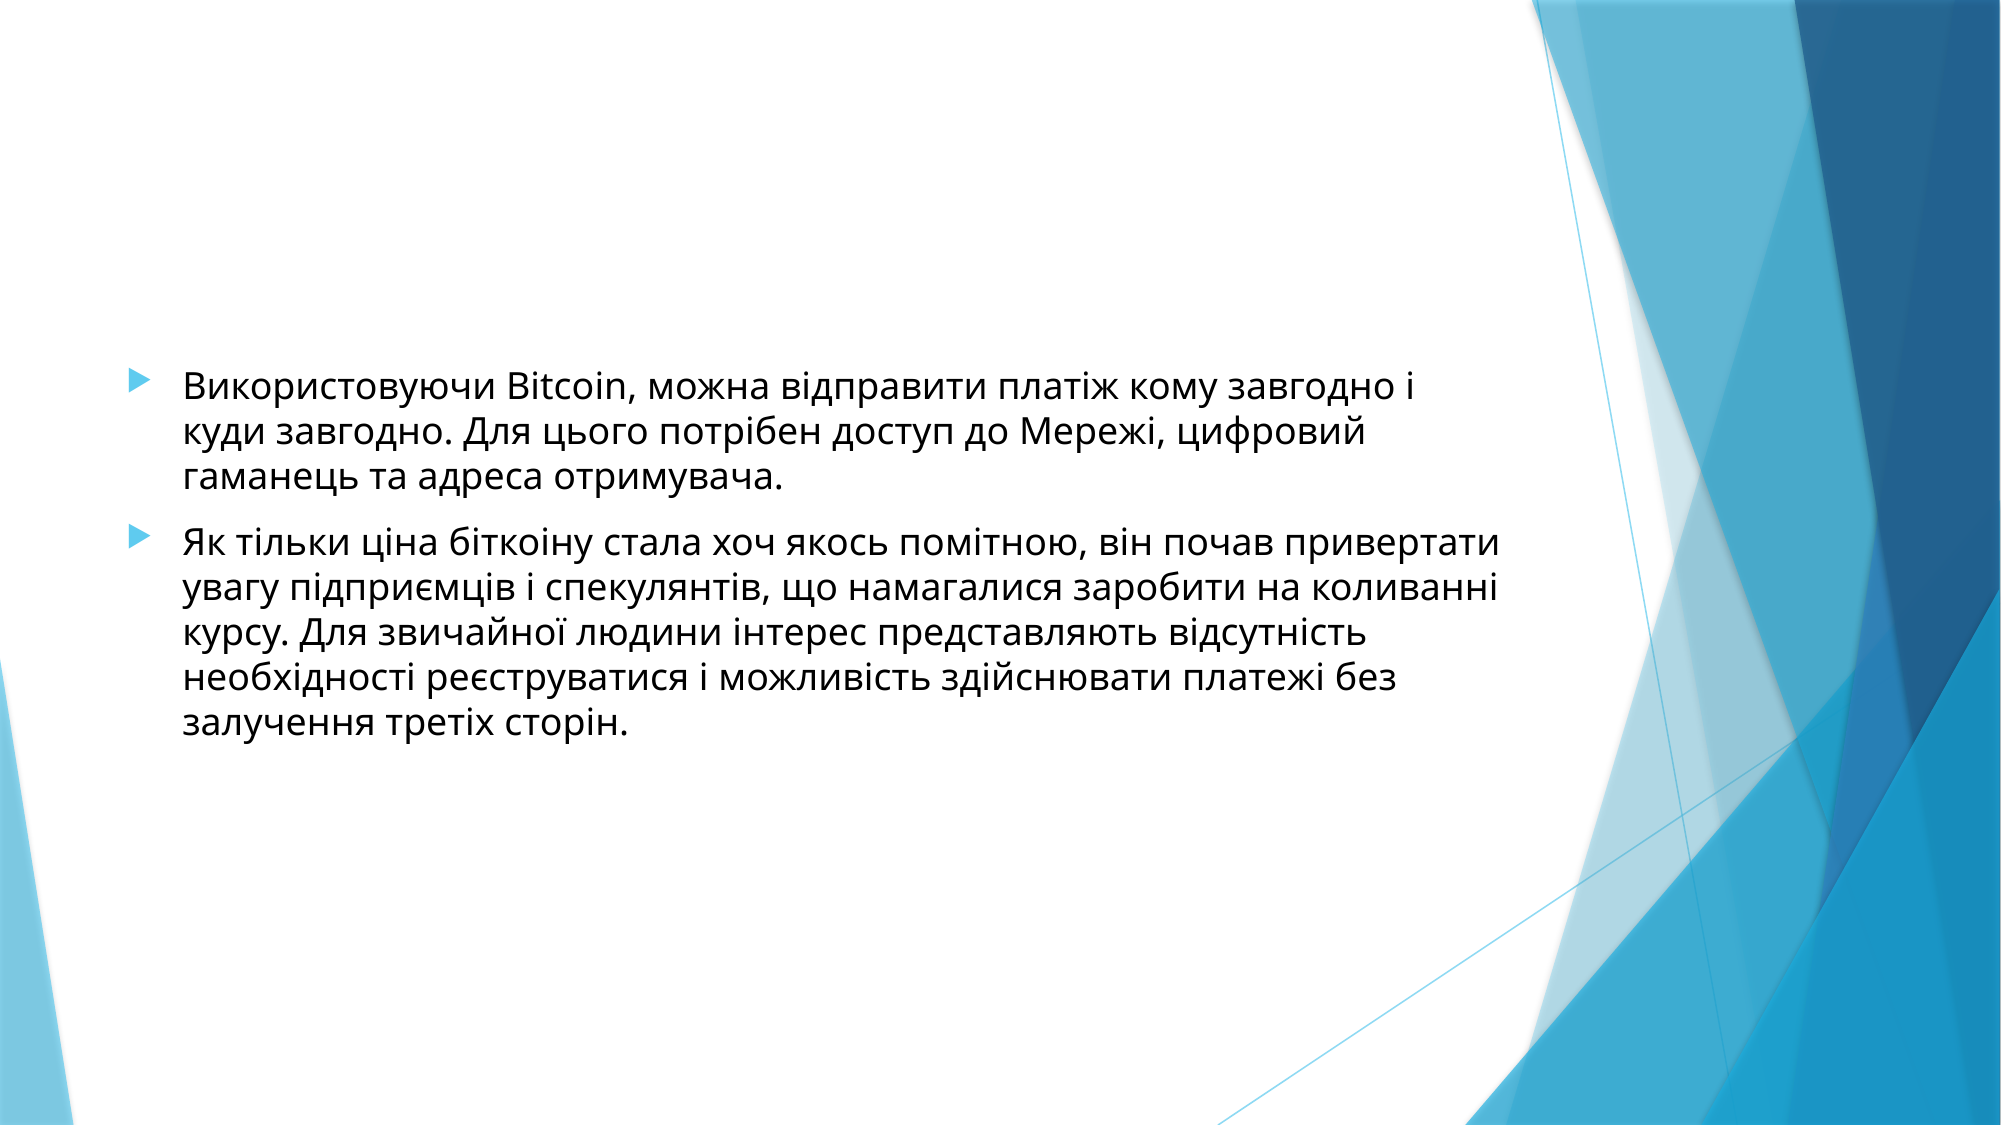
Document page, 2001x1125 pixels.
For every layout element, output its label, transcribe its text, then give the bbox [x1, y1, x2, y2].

list Використовуючи Bitcoin, можна відправити платіж кому завгодно і куди завгодно. Для цього потрібен доступ до Мережі, цифровий гаманець та адреса отримувача. Як тільки ціна біткоіну стала хоч якось помітною, він почав привертати увагу підприємців і спекулянтів, що намагалися заробити на коливанні курсу. Для звичайної людини інтерес представляють відсутність необхідності реєструватися і можливість здійснювати платежі без залучення третіх сторін. [111, 354, 1522, 992]
